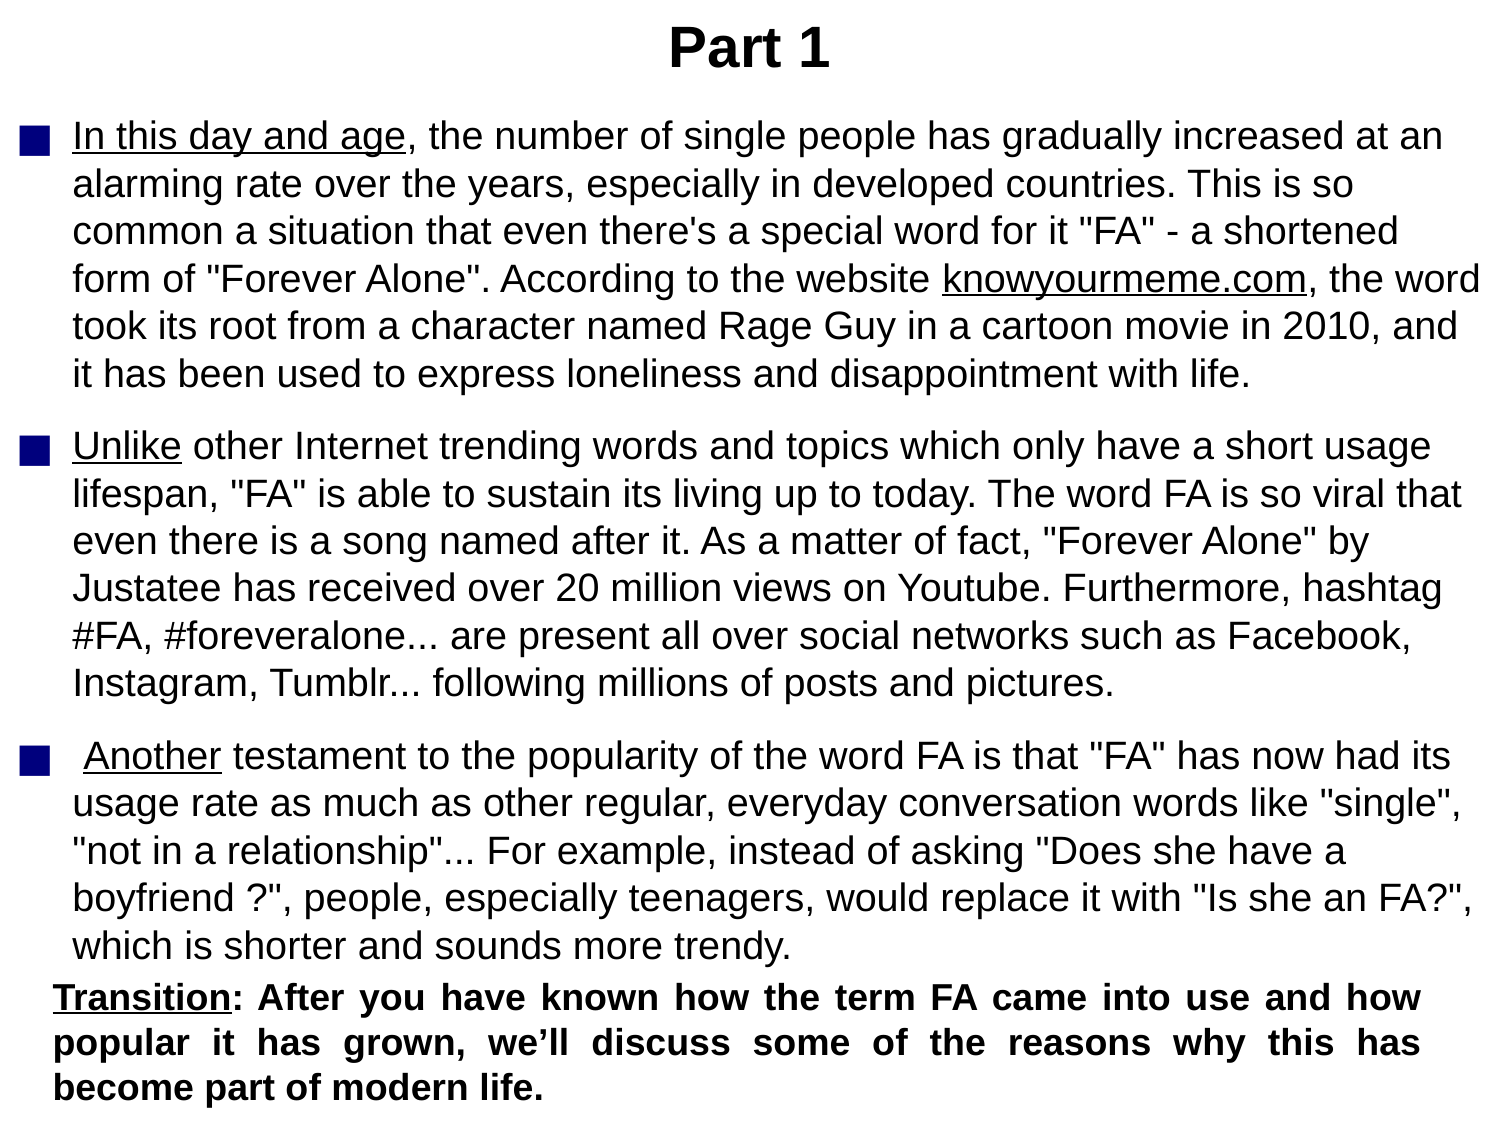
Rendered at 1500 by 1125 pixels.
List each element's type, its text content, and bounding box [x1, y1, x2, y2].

list In this day and age, the number of single people has gradually increased at an alarming rate over the years, especially in developed countries. This is so common a situation that even there's a special word for it "FA" - a shortened form of "Forever Alone". According to the website knowyourmeme.com, the word took its root from a character named Rage Guy in a cartoon movie in 2010, and it has been used to express loneliness and disappointment with life. Unlike other Internet trending words and topics which only have a short usage lifespan, "FA" is able to sustain its living up to today. The word FA is so viral that even there is a song named after it. As a matter of fact, "Forever Alone" by Justatee has received over 20 million views on Youtube. Furthermore, hashtag #FA, #foreveralone... are present all over social networks such as Facebook, Instagram, Tumblr... following millions of posts and pictures. Another testament to the popularity of the word FA is that "FA" has now had its usage rate as much as other regular, everyday conversation words like "single", "not in a relationship"... For example, instead of asking "Does she have a boyfriend ?", people, especially teenagers, would replace it with "Is she an FA?", which is shorter and sounds more trendy. [1, 102, 1500, 1041]
text_box Transition: After you have known how the term FA came into use and how popular it has grown, we’ll discuss some of the reasons why this has become part of modern life. [37, 965, 1438, 1115]
title Part 1 [75, 0, 1425, 88]
